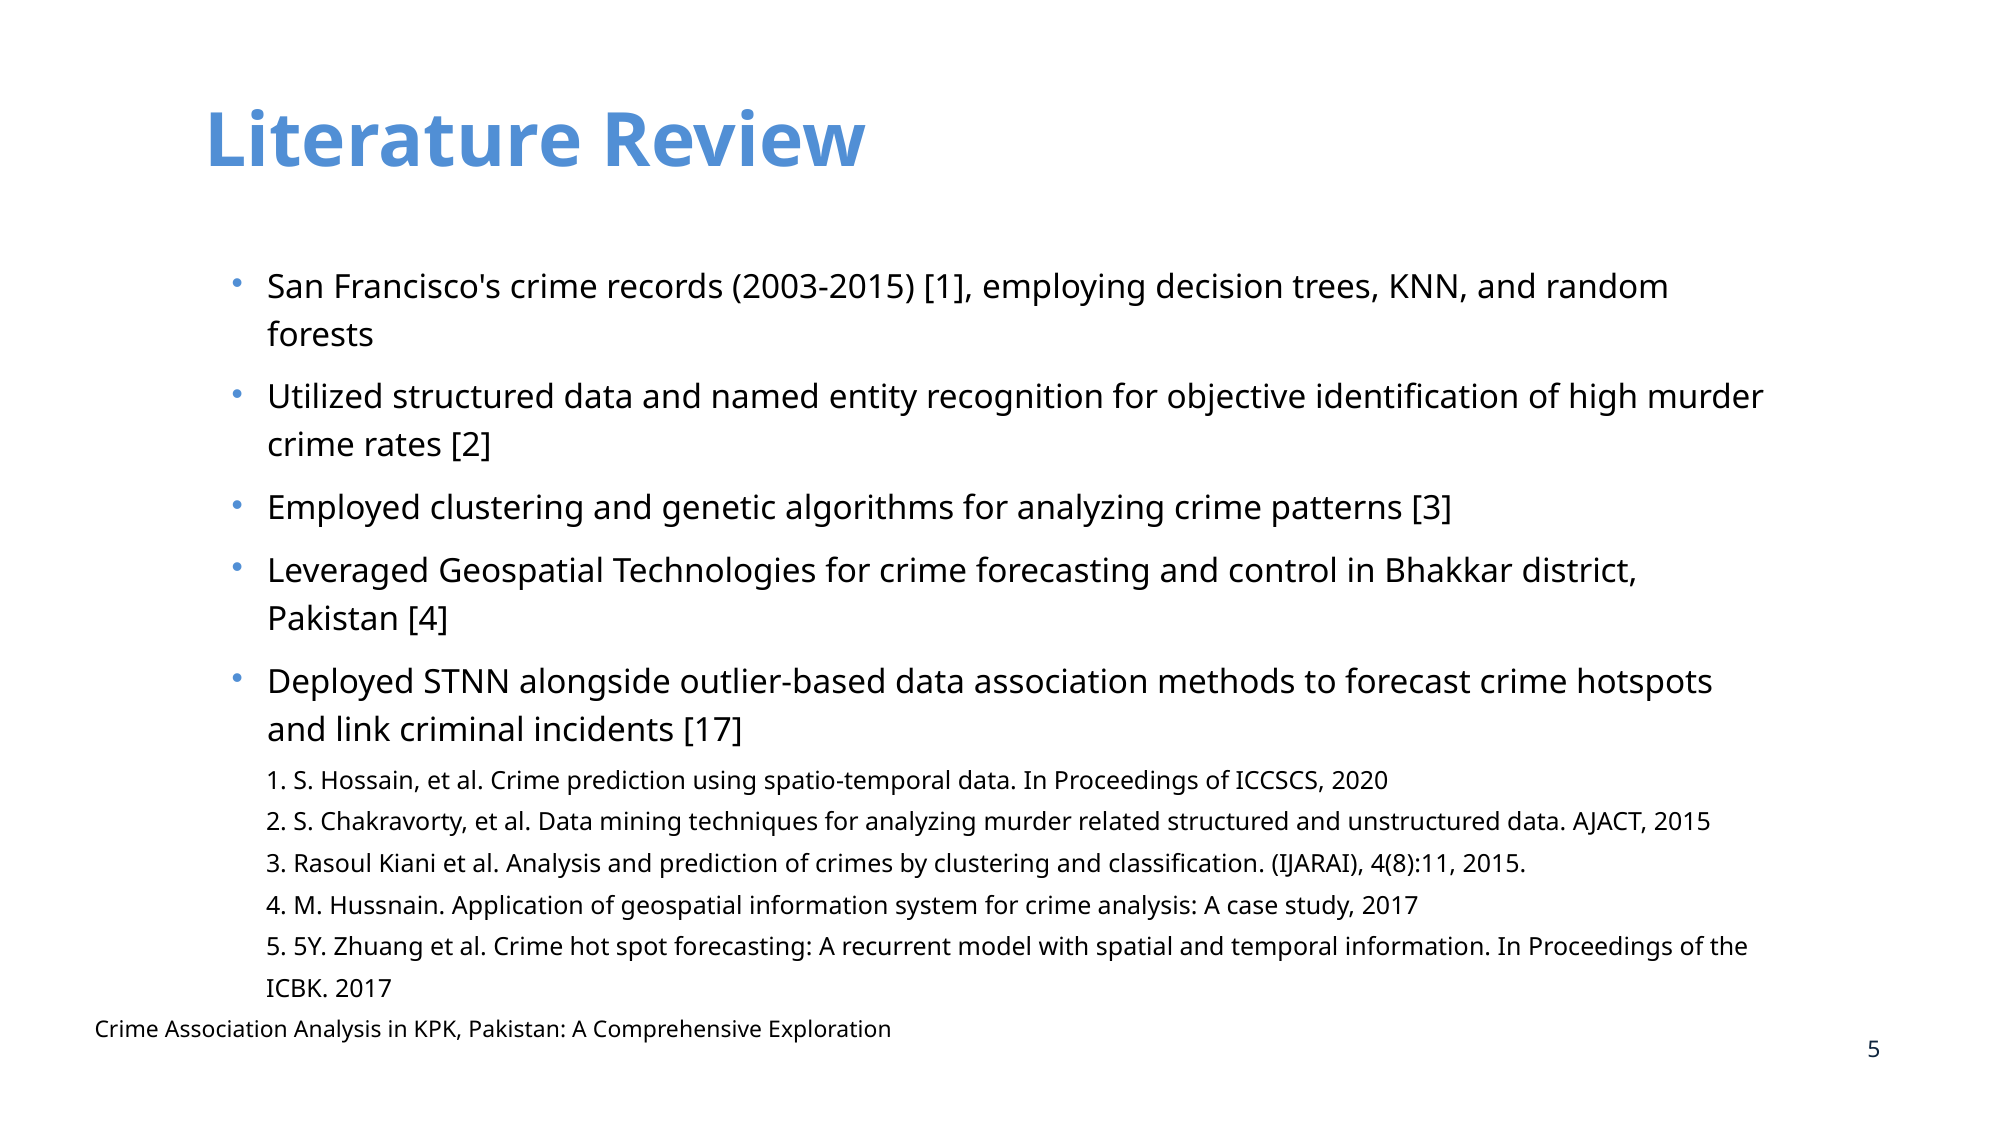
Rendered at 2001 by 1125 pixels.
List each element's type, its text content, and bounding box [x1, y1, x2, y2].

text_box San Francisco's crime records (2003-2015) [1], employing decision trees, KNN, and random forests Utilized structured data and named entity recognition for objective identification of high murder crime rates [2] Employed clustering and genetic algorithms for analyzing crime patterns [3] Leveraged Geospatial Technologies for crime forecasting and control in Bhakkar district, Pakistan [4] Deployed STNN alongside outlier-based data association methods to forecast crime hotspots and link criminal incidents [17] [216, 249, 1790, 639]
text_box 1. S. Hossain, et al. Crime prediction using spatio-temporal data. In Proceedings of ICCSCS, 2020 2. S. Chakravorty, et al. Data mining techniques for analyzing murder related structured and unstructured data. AJACT, 2015 3. Rasoul Kiani et al. Analysis and prediction of crimes by clustering and classification. (IJARAI), 4(8):11, 2015. 4. M. Hussnain. Application of geospatial information system for crime analysis: A case study, 2017 5. 5Y. Zhuang et al. Crime hot spot forecasting: A recurrent model with spatial and temporal information. In Proceedings of the ICBK. 2017 [251, 744, 1835, 1010]
title Literature Review [189, 0, 1147, 286]
slide_number 5 [1836, 1020, 1912, 1080]
text_box Crime Association Analysis in KPK, Pakistan: A Comprehensive Exploration [79, 998, 958, 1059]
